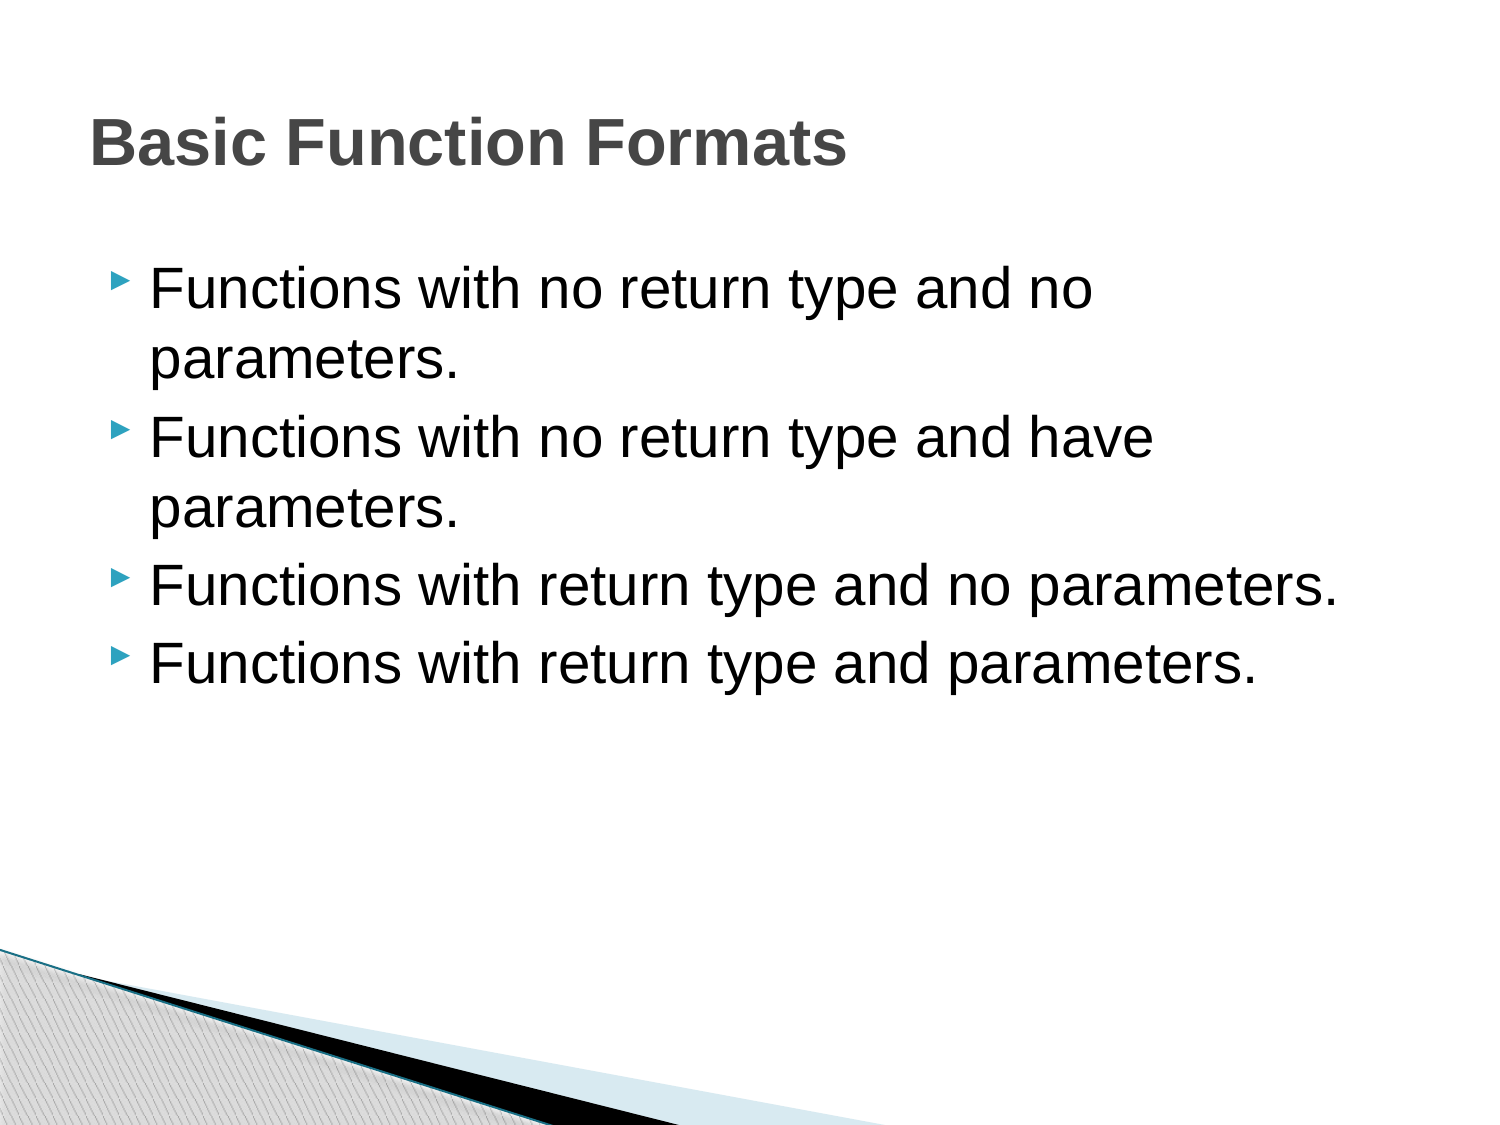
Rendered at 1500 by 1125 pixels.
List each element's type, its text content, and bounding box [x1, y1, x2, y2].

list Functions with no return type and no parameters. Functions with no return type and have parameters. Functions with return type and no parameters. Functions with return type and parameters. [75, 243, 1425, 986]
title Basic Function Formats [75, 45, 1425, 233]
